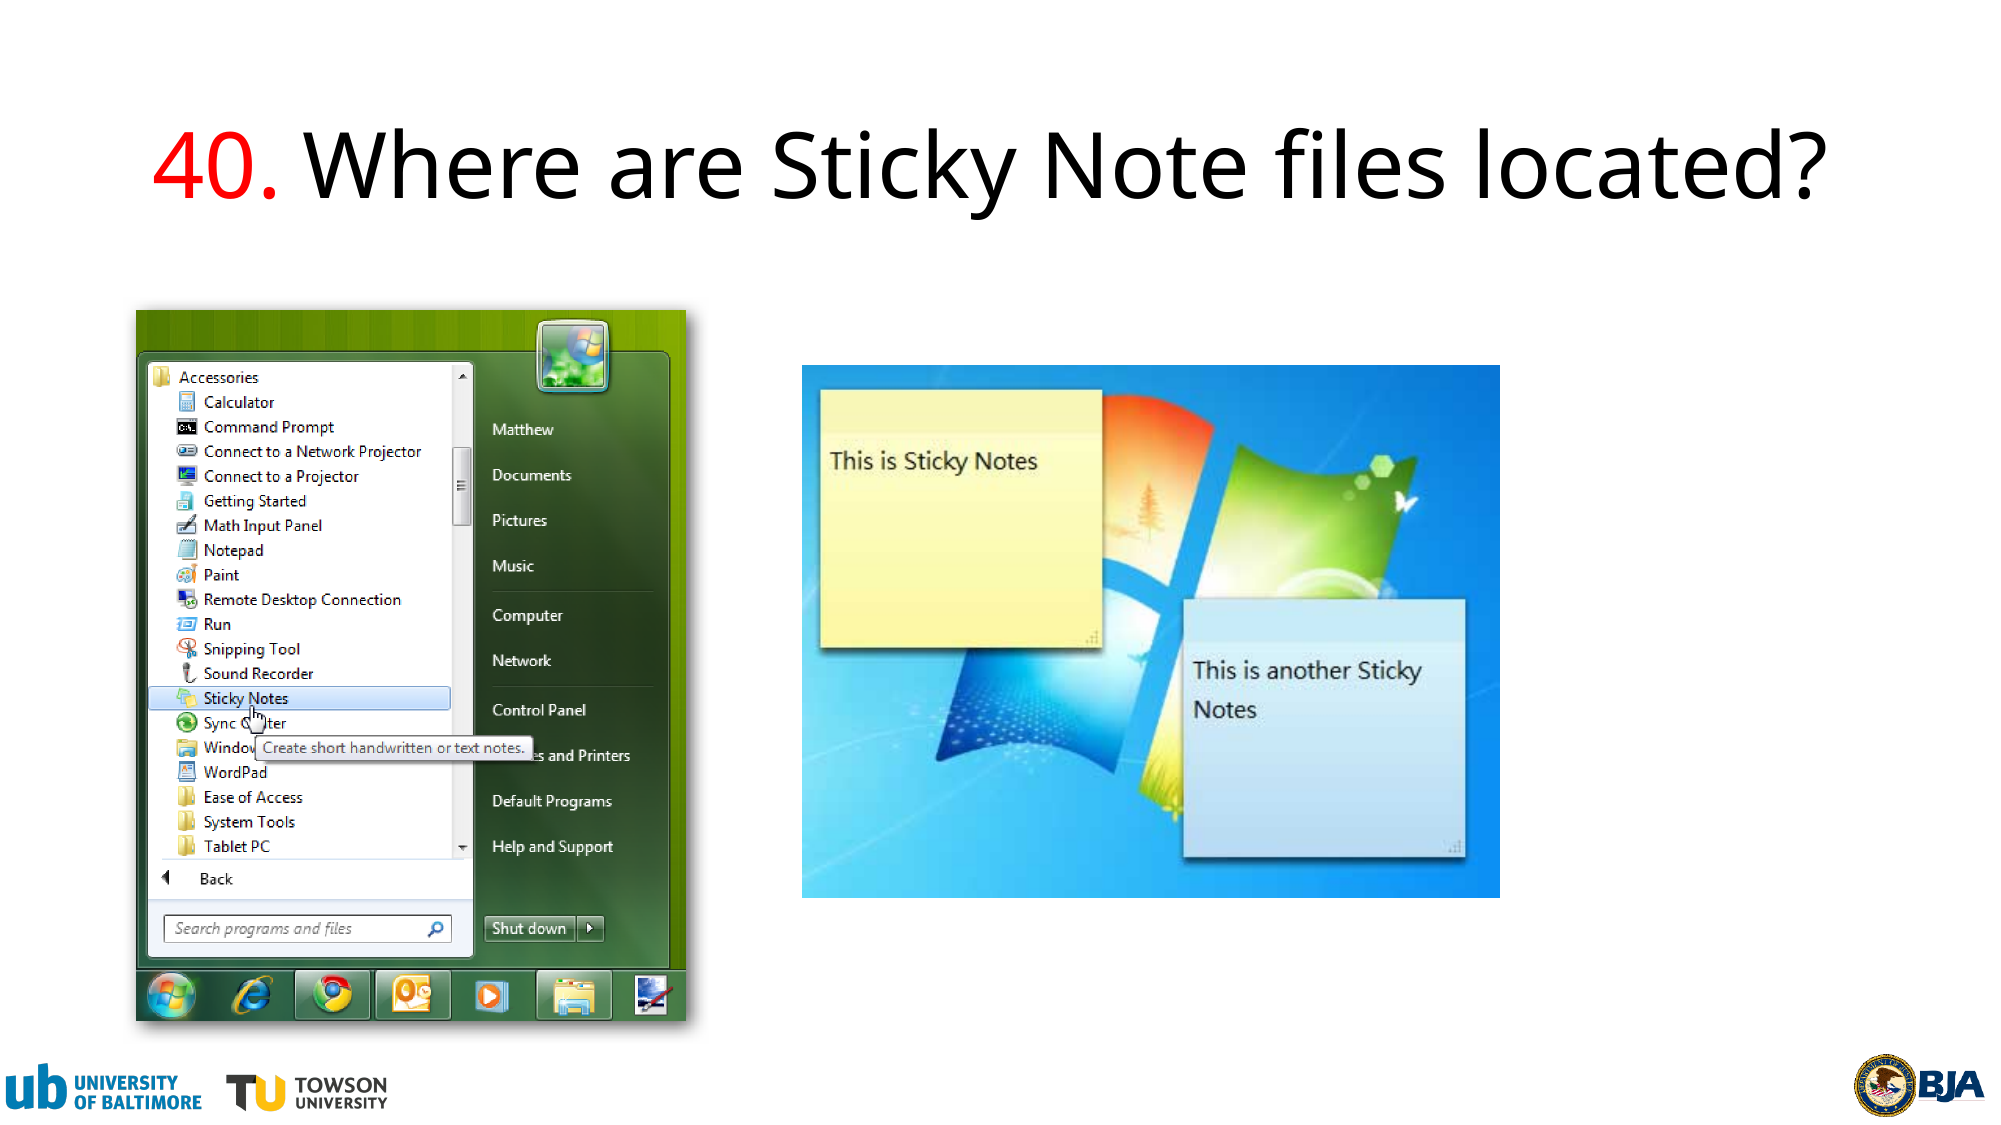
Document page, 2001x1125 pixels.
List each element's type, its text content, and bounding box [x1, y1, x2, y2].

picture [1854, 1054, 1986, 1117]
picture [0, 297, 709, 1125]
picture [802, 364, 1500, 898]
title 40. Where are Sticky Note files located? [137, 59, 1863, 278]
